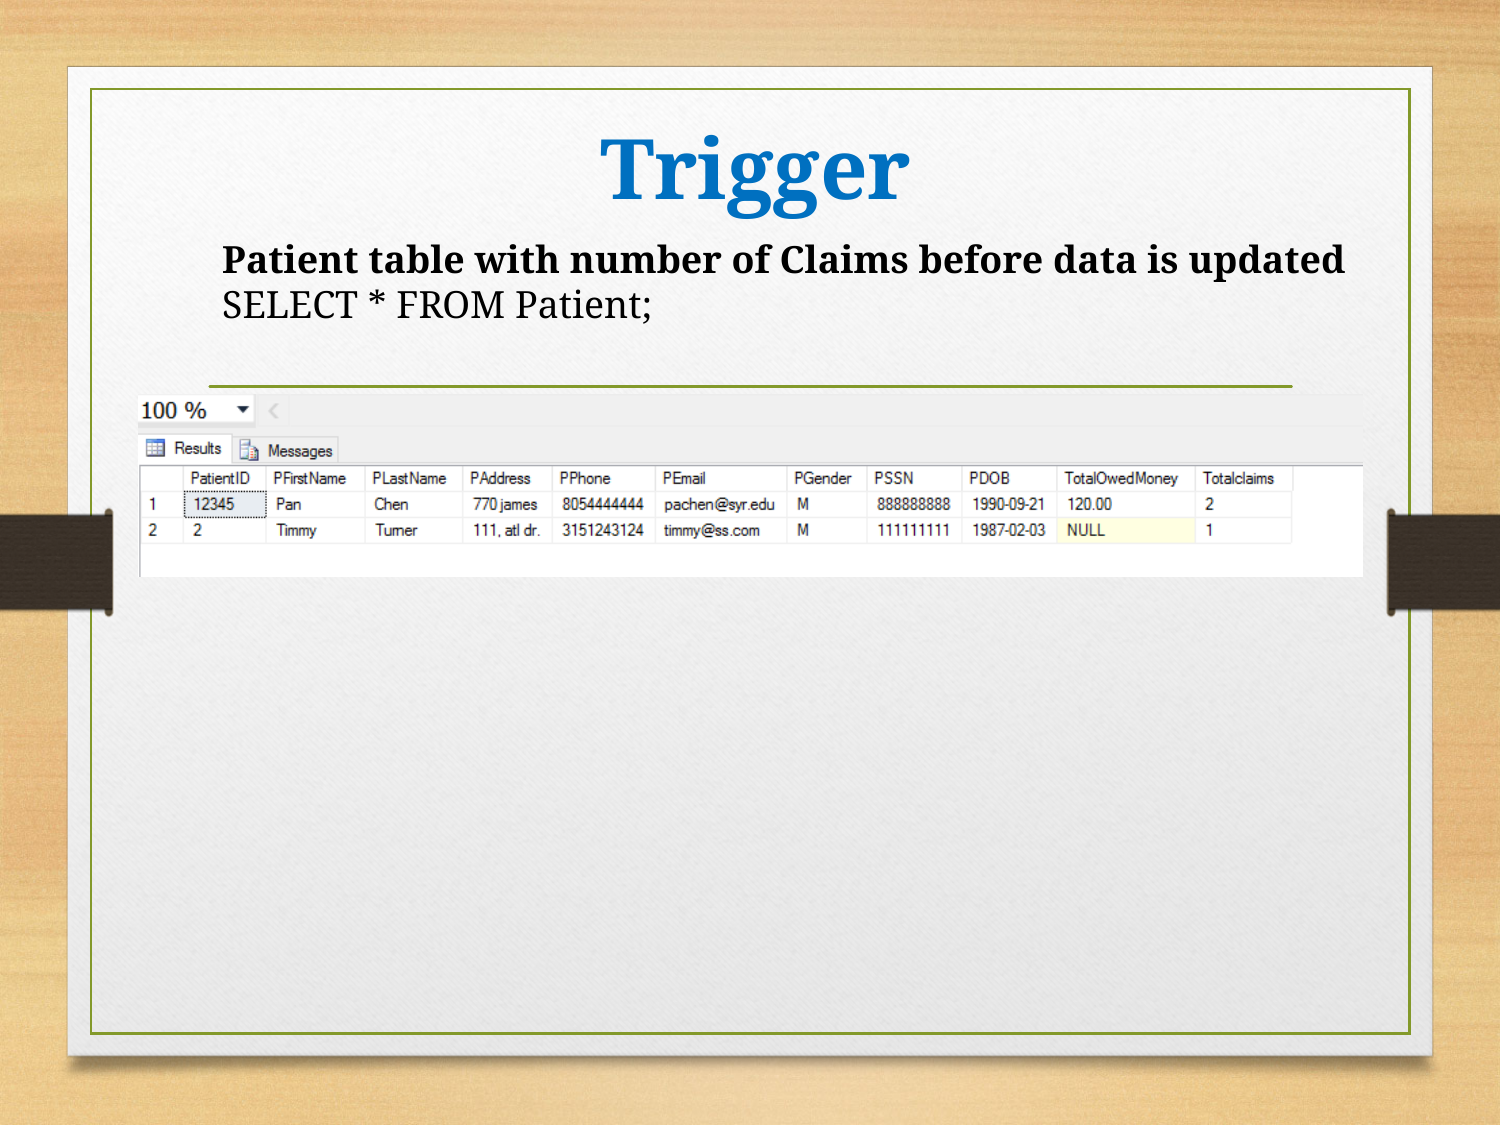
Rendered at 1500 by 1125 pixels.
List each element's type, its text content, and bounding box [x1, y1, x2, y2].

picture [0, 0, 1500, 1125]
title Trigger [133, 102, 1400, 230]
text_box Patient table with number of Claims before data is updated SELECT * FROM Patient; [207, 228, 1400, 333]
